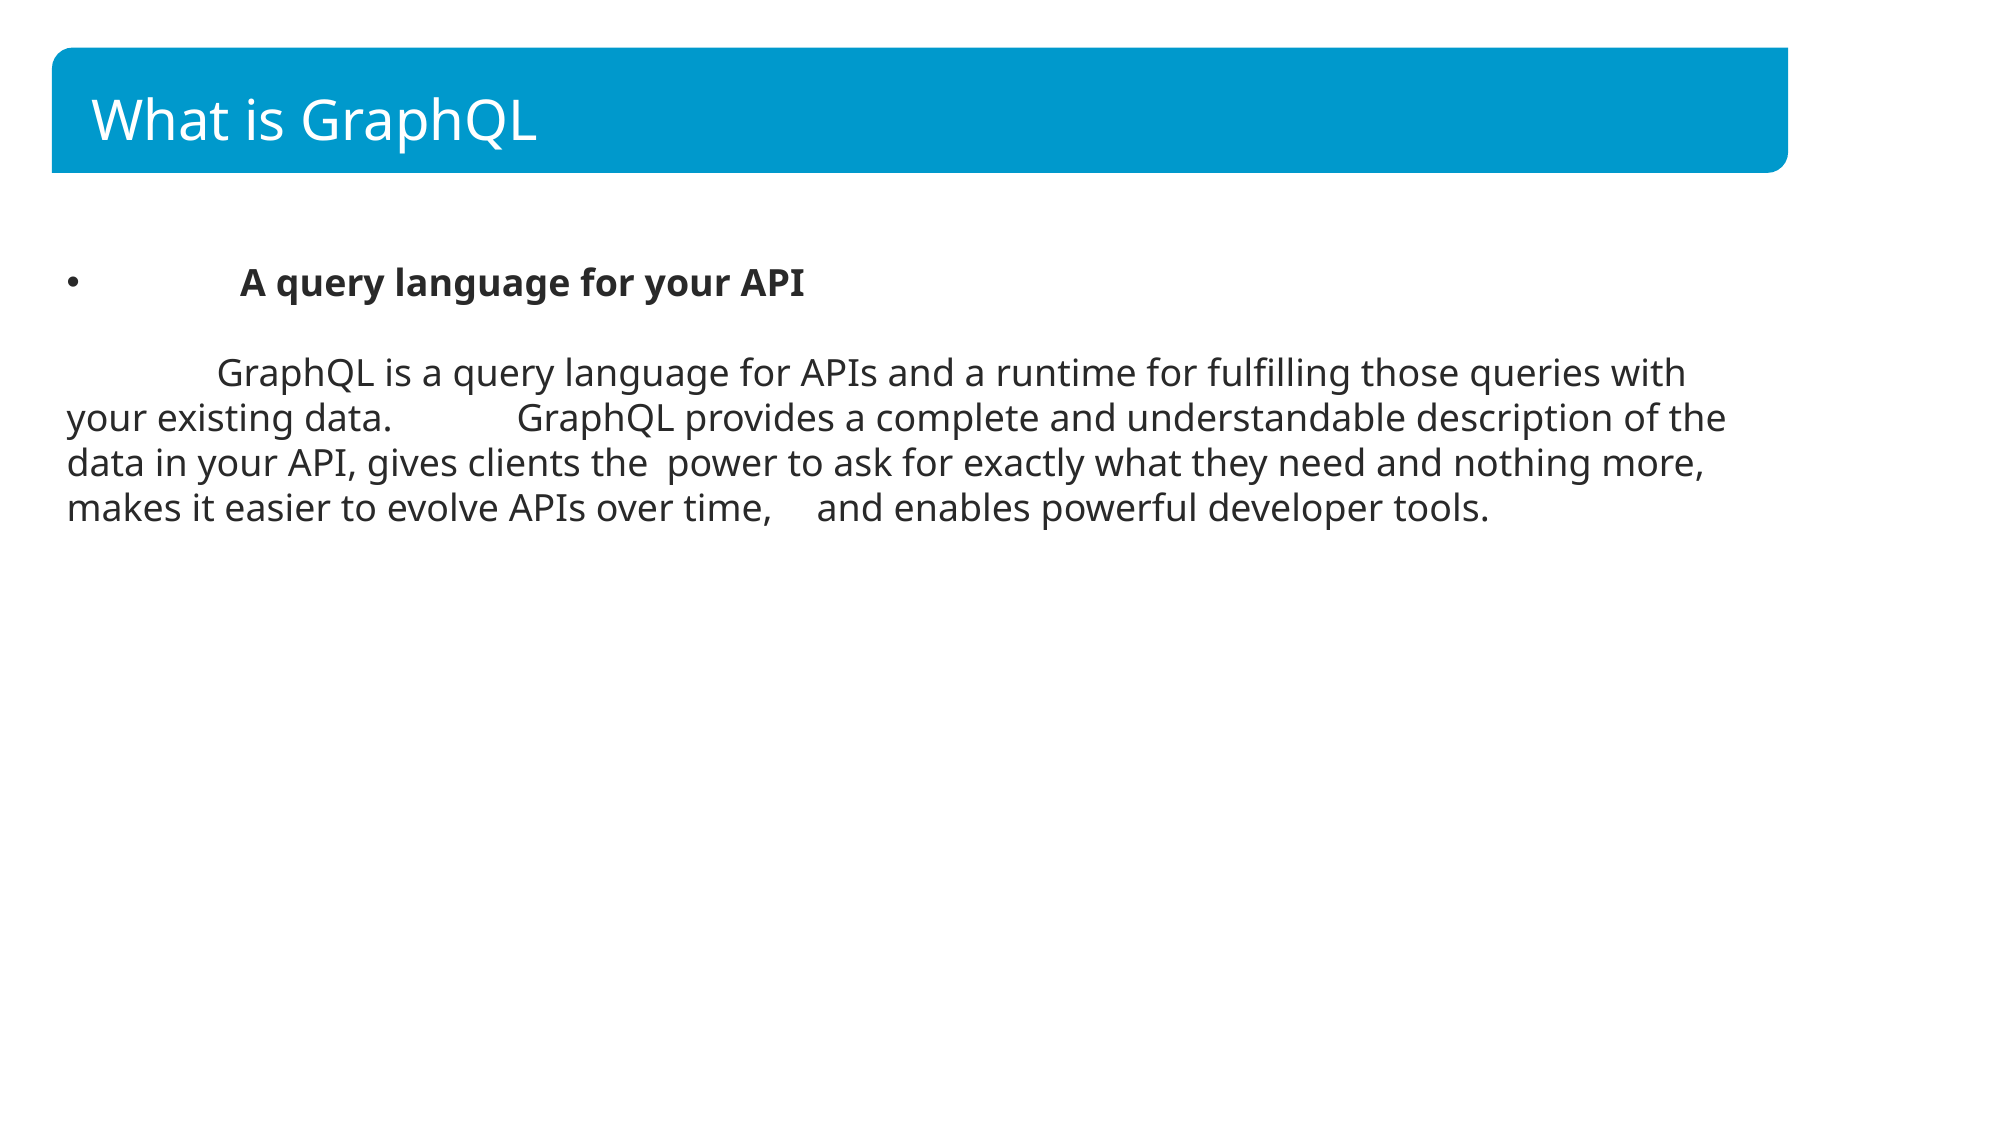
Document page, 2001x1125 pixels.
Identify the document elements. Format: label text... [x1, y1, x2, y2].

text_box What is GraphQL [76, 76, 1899, 207]
text_box [50, 46, 1790, 175]
text_box A query language for your API GraphQL is a query language for APIs and a runtime for fulfilling those queries with your existing data. GraphQL provides a complete and understandable description of the data in your API, gives clients the power to ask for exactly what they need and nothing more, makes it easier to evolve APIs over time, and enables powerful developer tools. [51, 206, 1789, 672]
